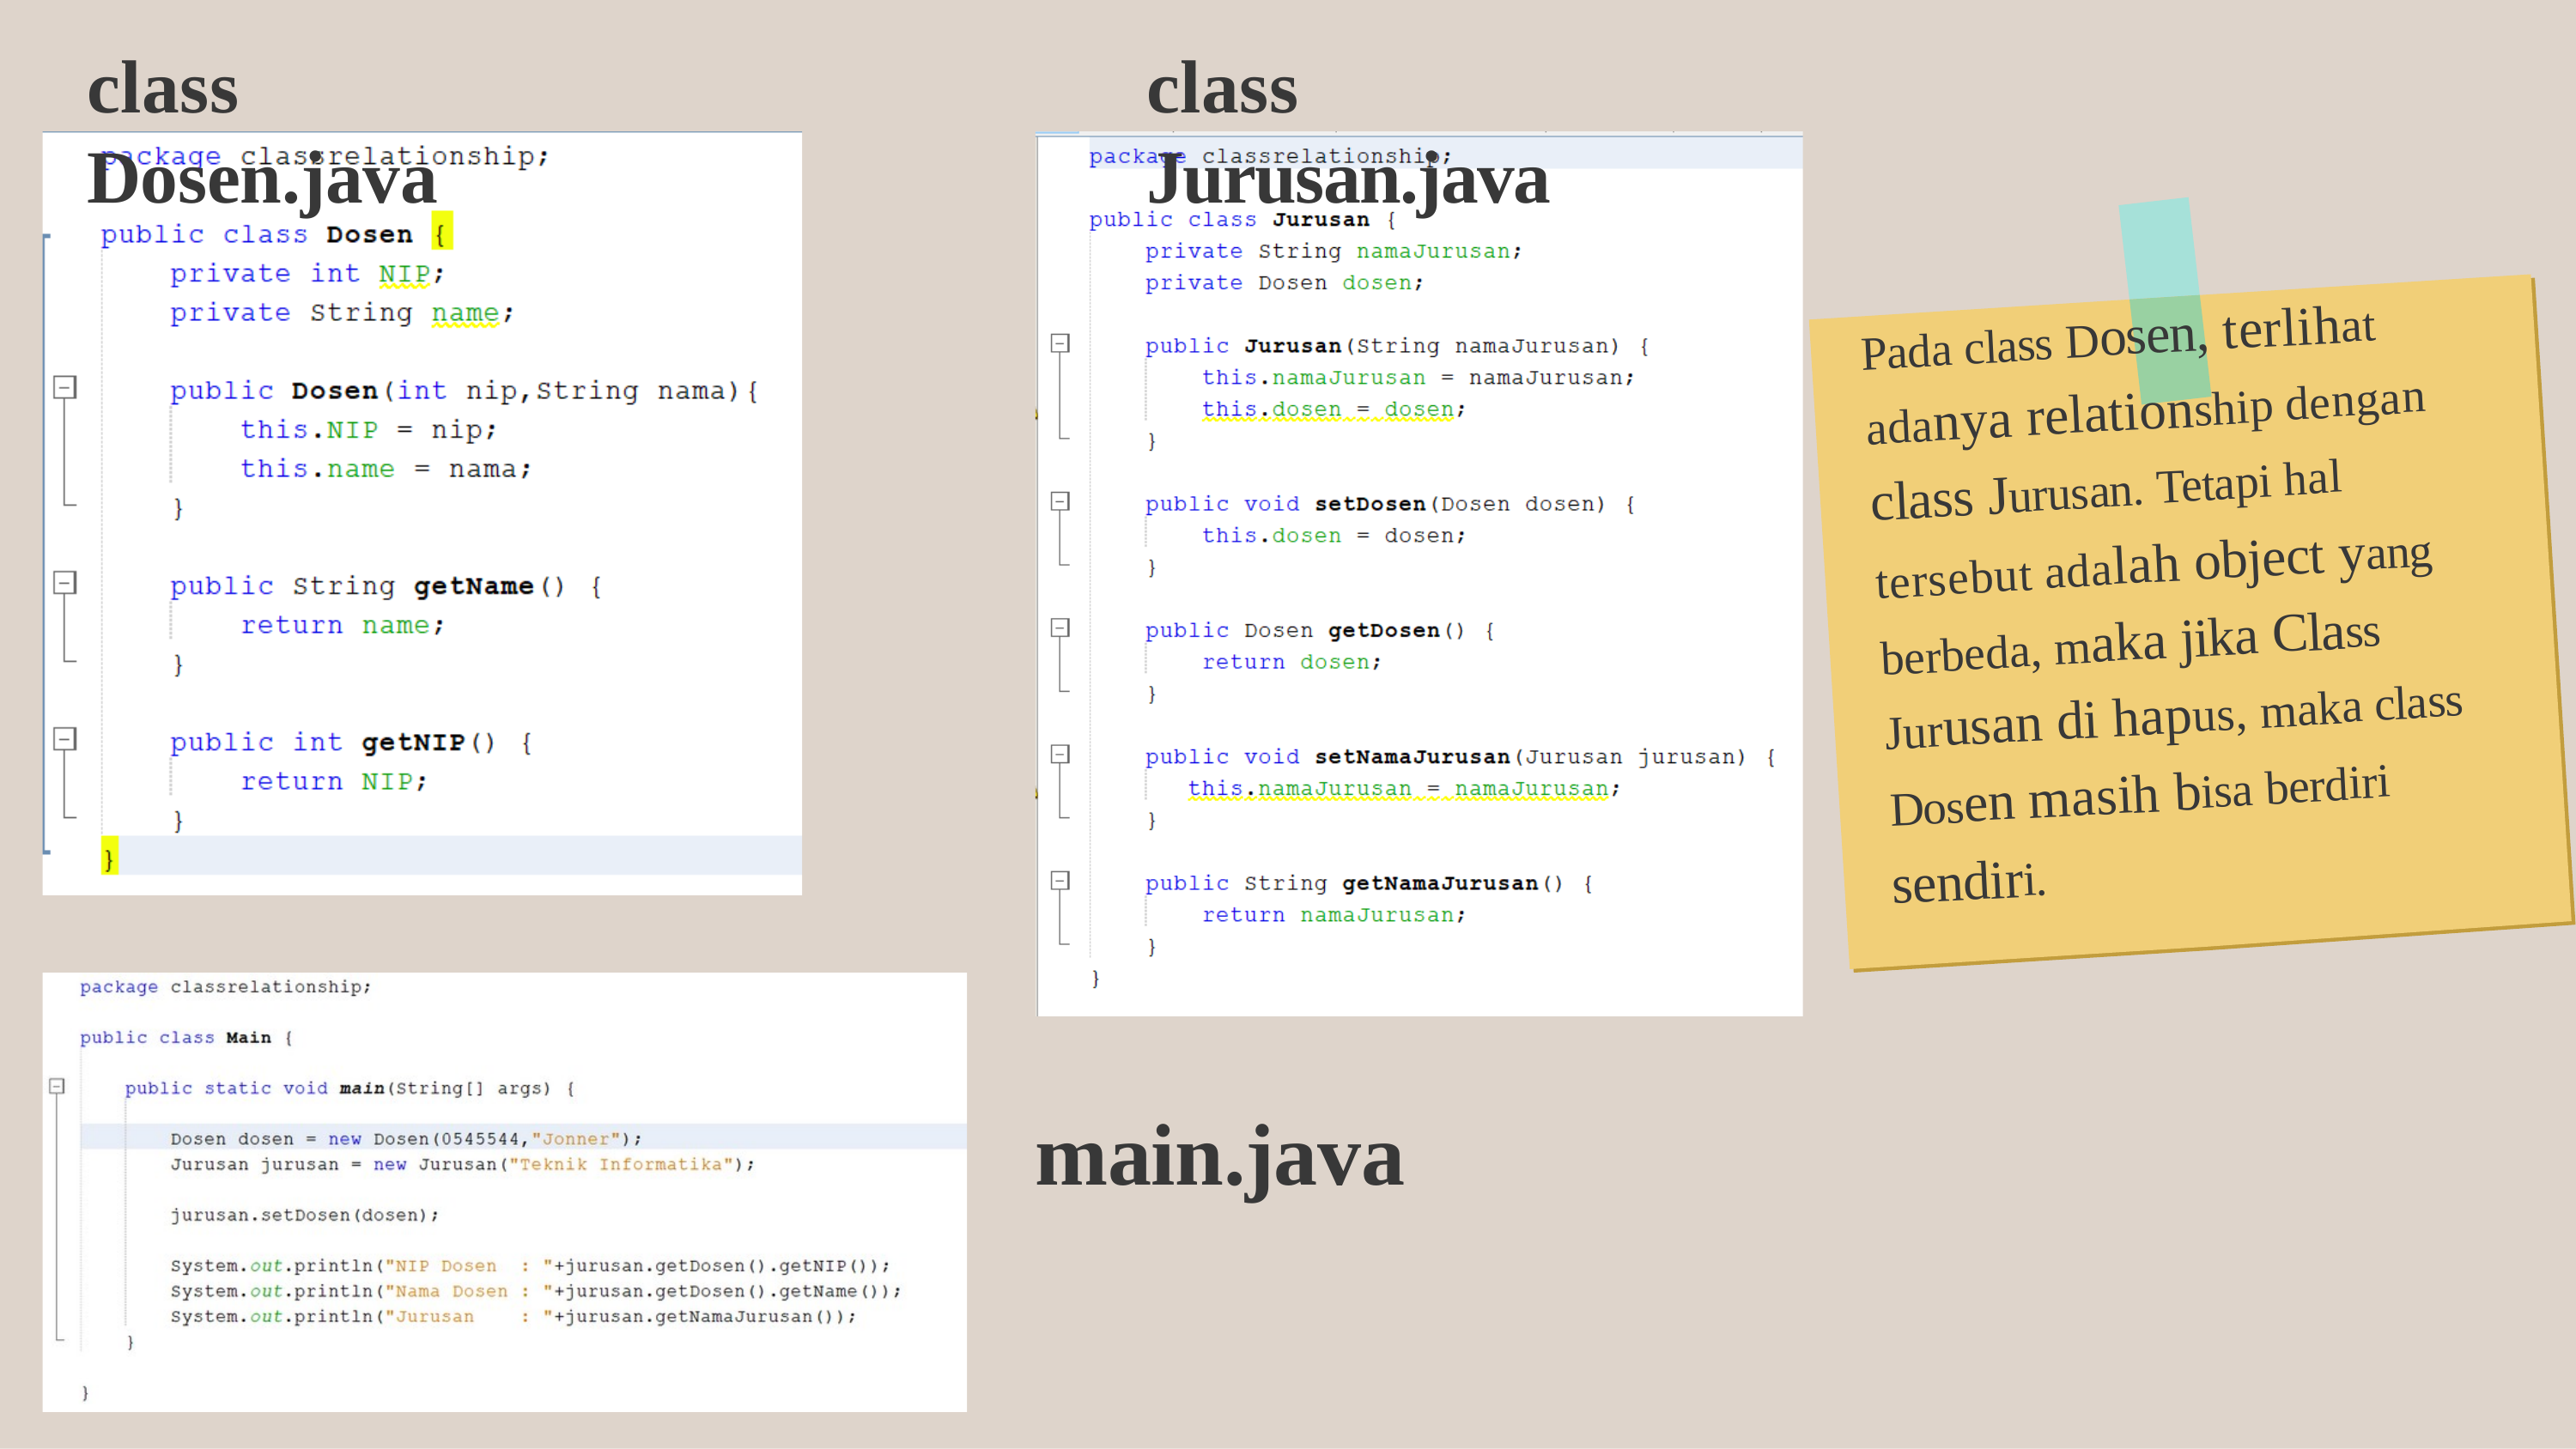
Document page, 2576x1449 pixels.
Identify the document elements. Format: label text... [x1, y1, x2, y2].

text_box main.java [1033, 1095, 1408, 1203]
text_box [1035, 131, 1803, 1016]
text_box class Jurusan.java [1145, 35, 1720, 218]
text_box [42, 131, 803, 895]
text_box [42, 973, 968, 1412]
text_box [1808, 197, 2576, 973]
title class Dosen.java [84, 35, 609, 280]
